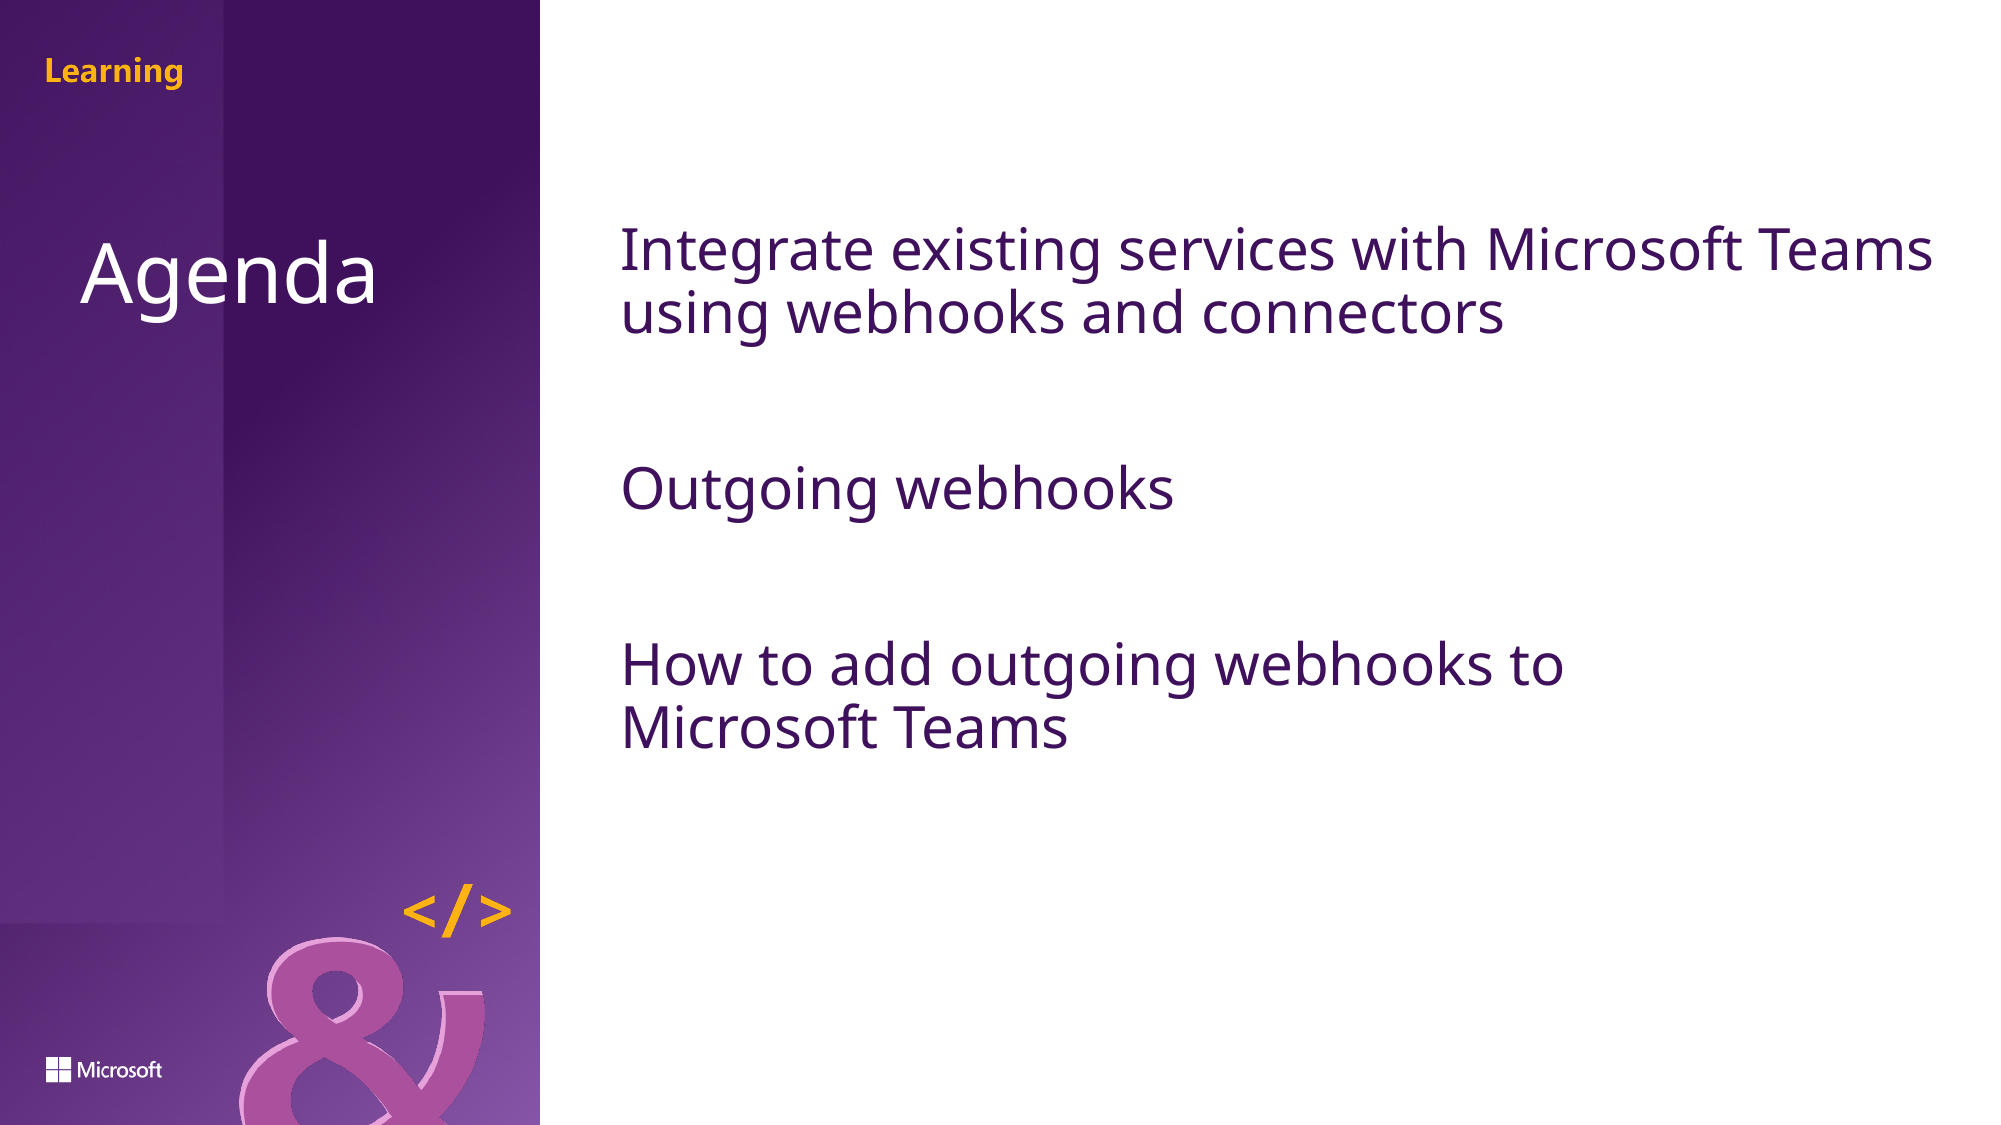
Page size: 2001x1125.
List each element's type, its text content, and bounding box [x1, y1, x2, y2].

picture [0, 0, 540, 1125]
list Integrate existing services with Microsoft Teams using webhooks and connectors Outgoing webhooks How to add outgoing webhooks to Microsoft Teams [605, 212, 1954, 1058]
